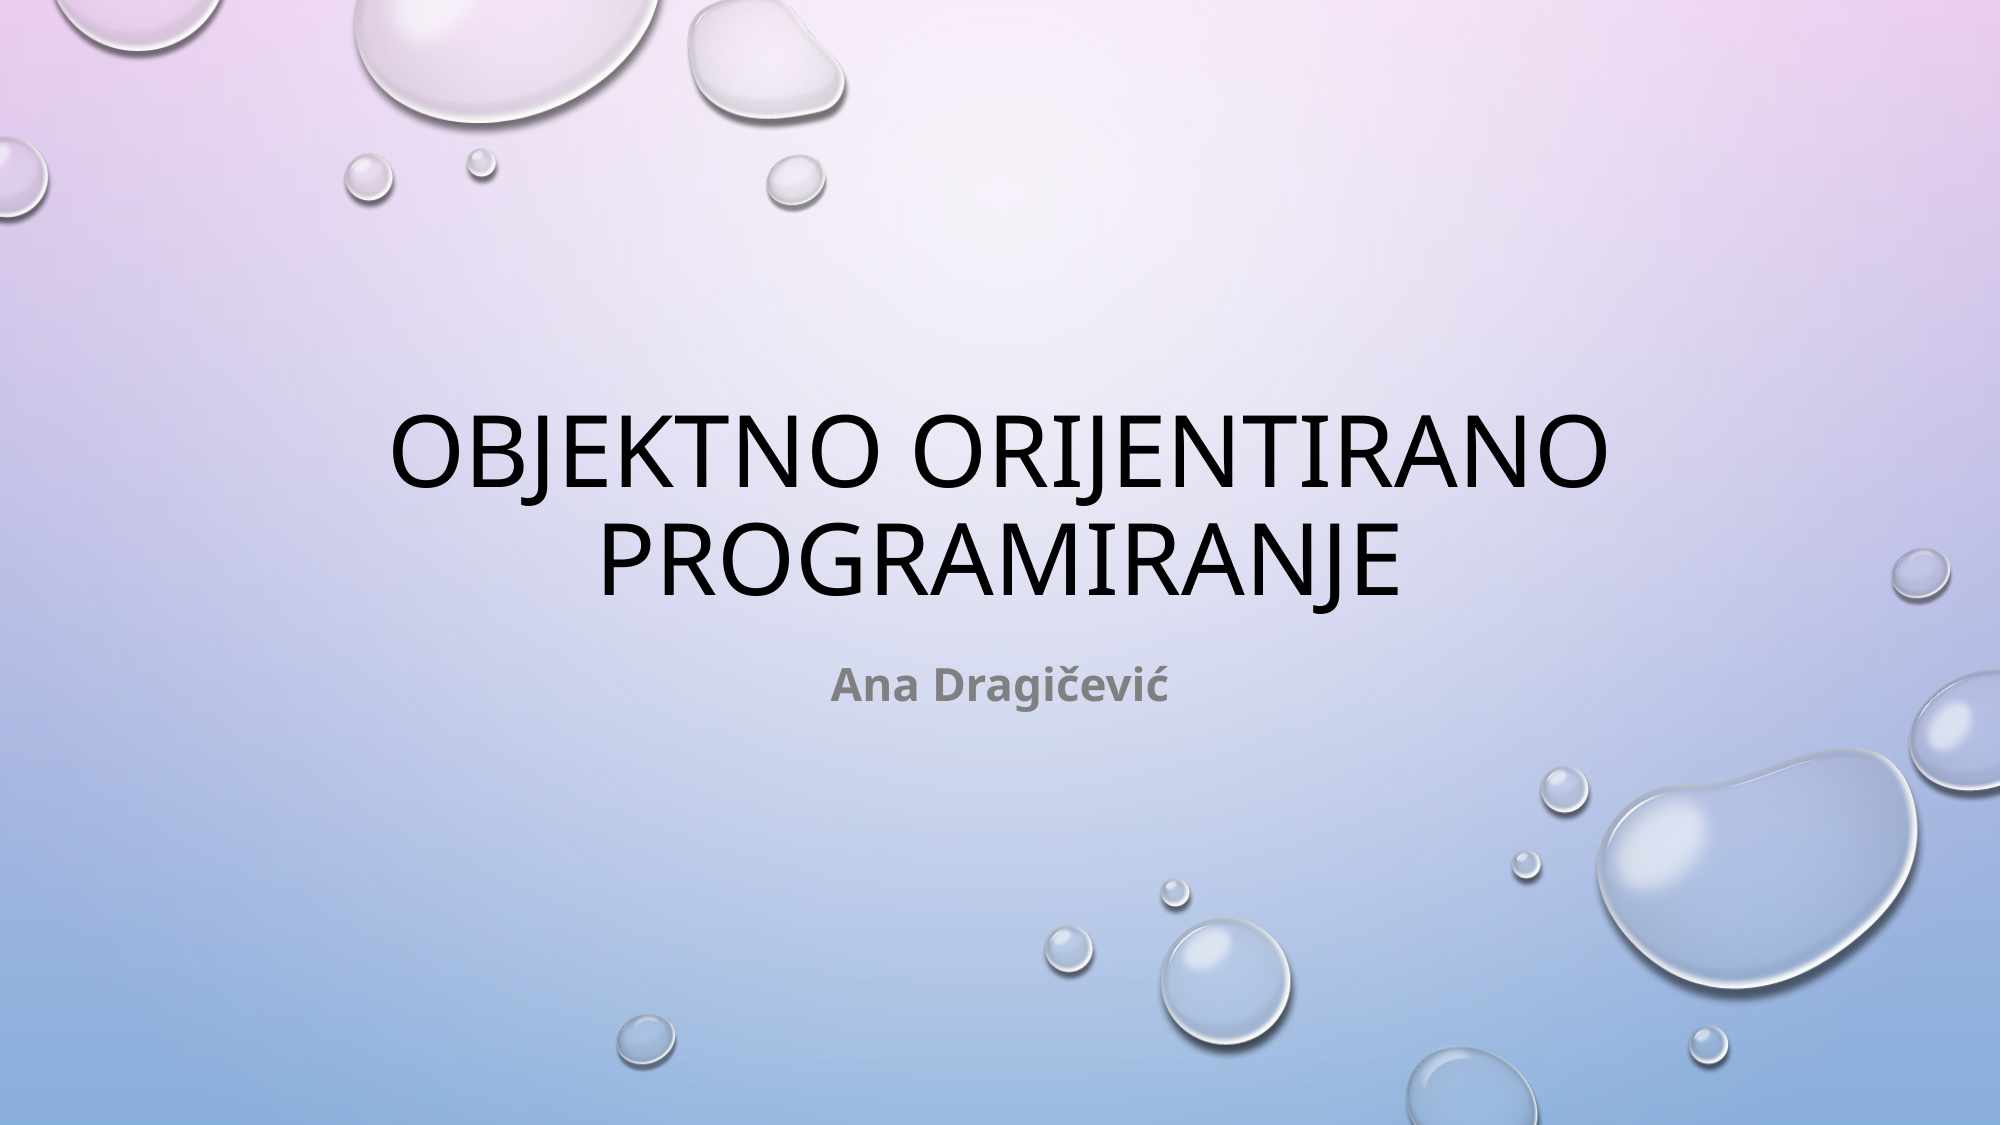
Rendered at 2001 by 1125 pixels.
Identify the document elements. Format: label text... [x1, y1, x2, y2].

picture [0, 0, 2000, 1125]
title OBJEKTNO ORIJENTIRANO PROGRAMIRANJE [287, 213, 1713, 625]
subtitle Ana Dragičević [287, 637, 1713, 863]
